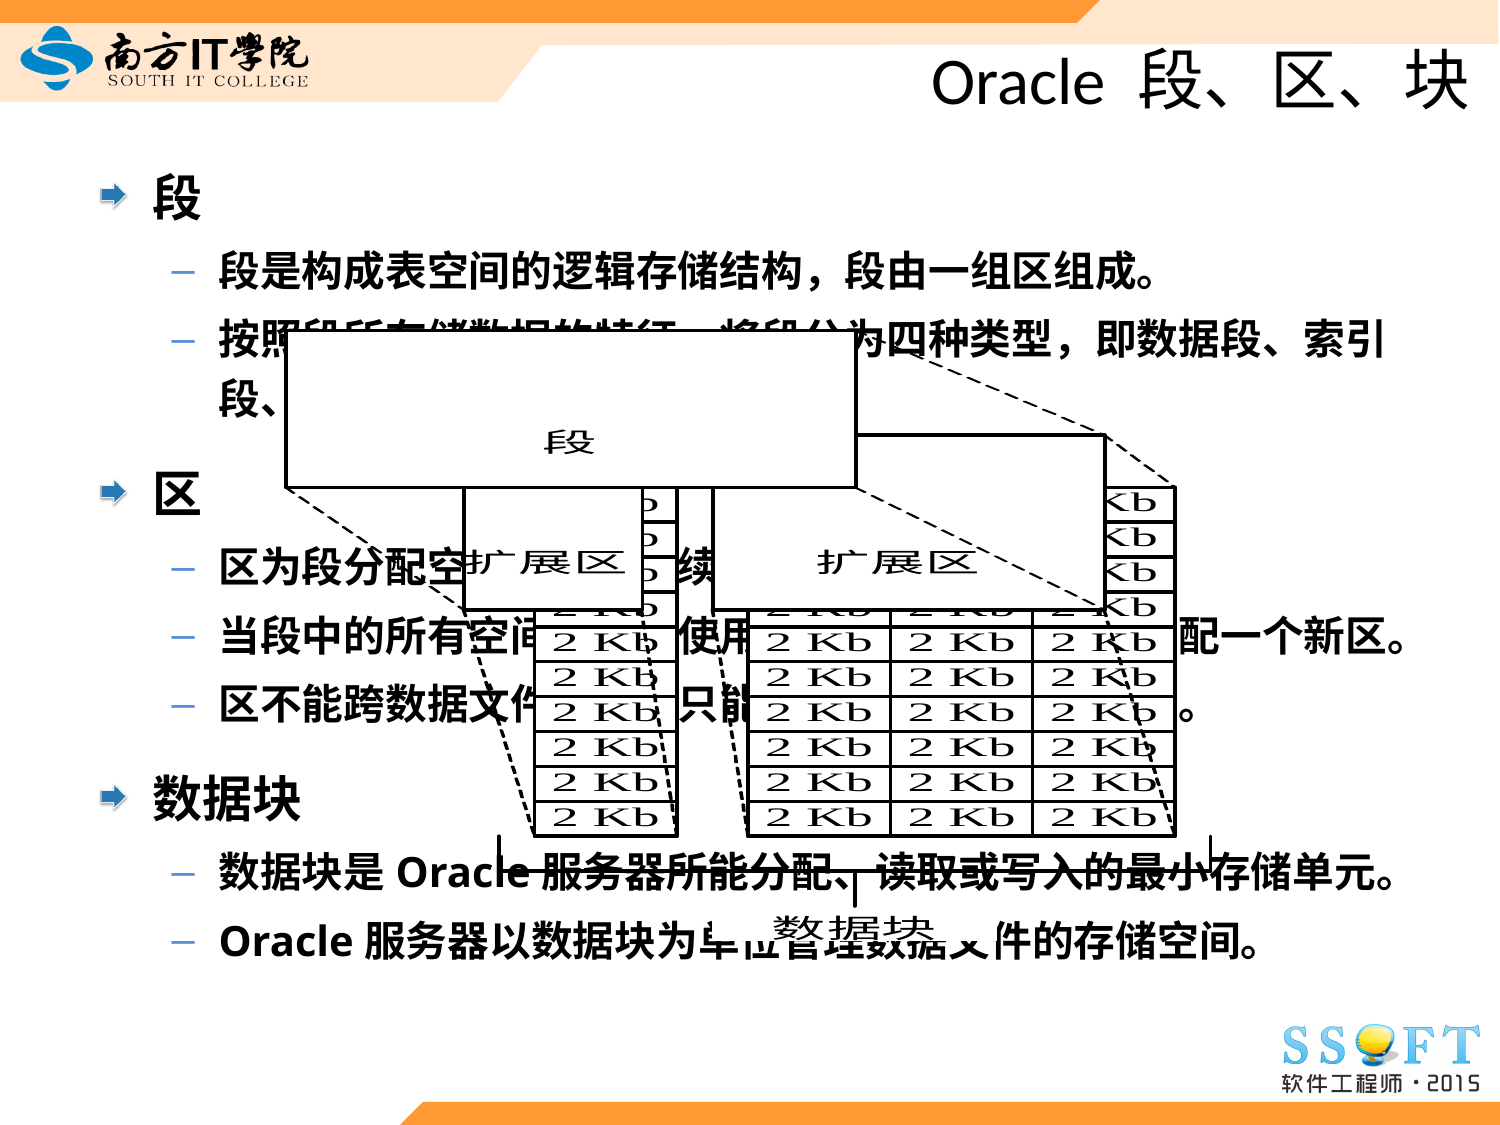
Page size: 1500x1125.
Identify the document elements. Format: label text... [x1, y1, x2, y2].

picture [96, 475, 131, 511]
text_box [281, 327, 1219, 941]
title Oracle 段、区、块 [608, 42, 1487, 114]
picture [96, 178, 131, 214]
picture [0, 0, 328, 126]
picture [96, 780, 131, 816]
text_box 段 段是构成表空间的逻辑存储结构，段由一组区组成。 按照段所存储数据的特征，将段分为四种类型，即数据段、索引段、回退段和临时段。 区 区为段分配空间，它由连续的数据块组成。 当段中的所有空间已完全使用时，系统自动为该段分配一个新区。 区不能跨数据文件存在，只能存在于一个数据文件中。 数据块 数据块是Oracle服务器所能分配、读取或写入的最小存储单元。 Oracle服务器以数据块为单位管理数据文件的存储空间。 [81, 128, 1477, 972]
